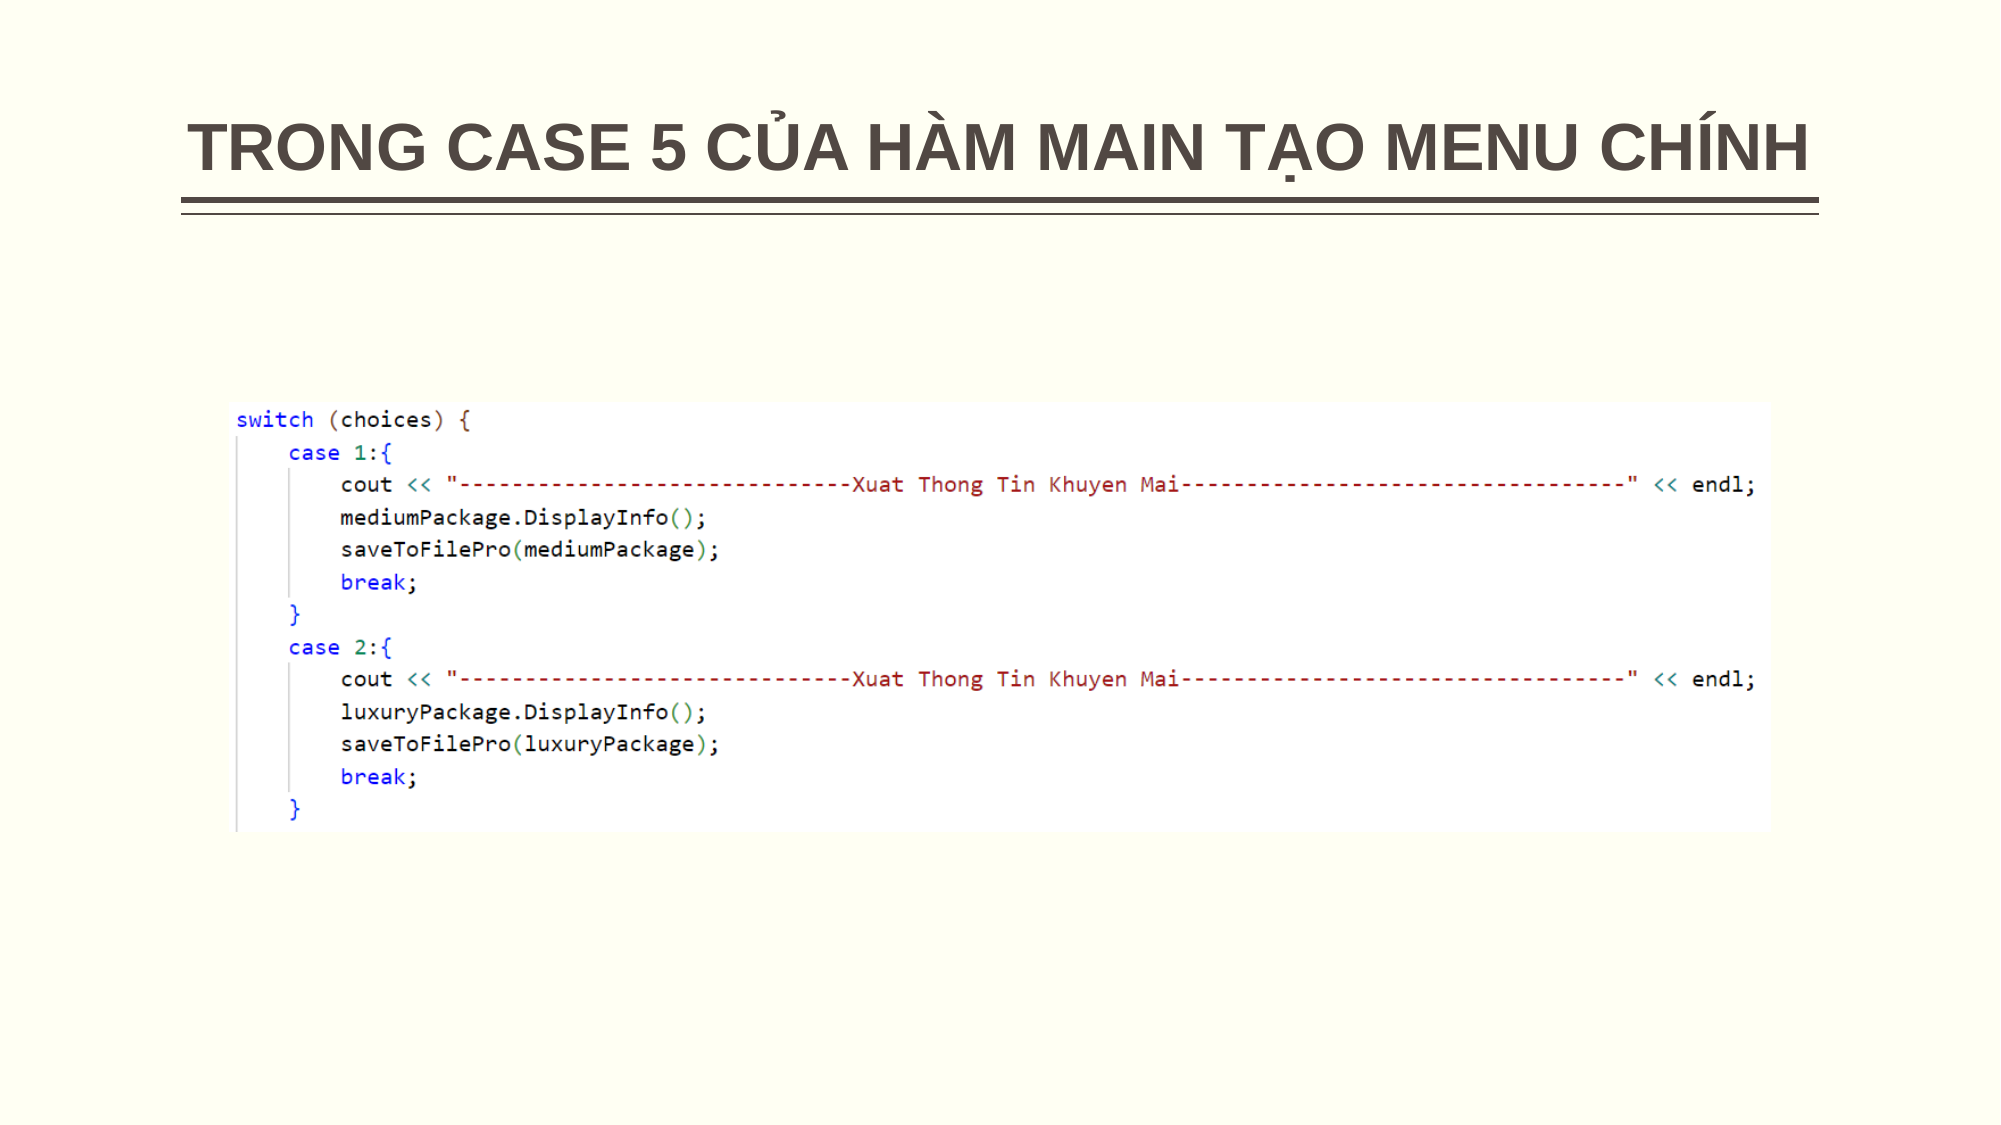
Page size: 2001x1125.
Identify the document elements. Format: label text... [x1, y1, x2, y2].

title TRONG CASE 5 CỦA HÀM MAIN TẠO MENU CHÍNH [181, 12, 1819, 193]
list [229, 402, 1771, 833]
